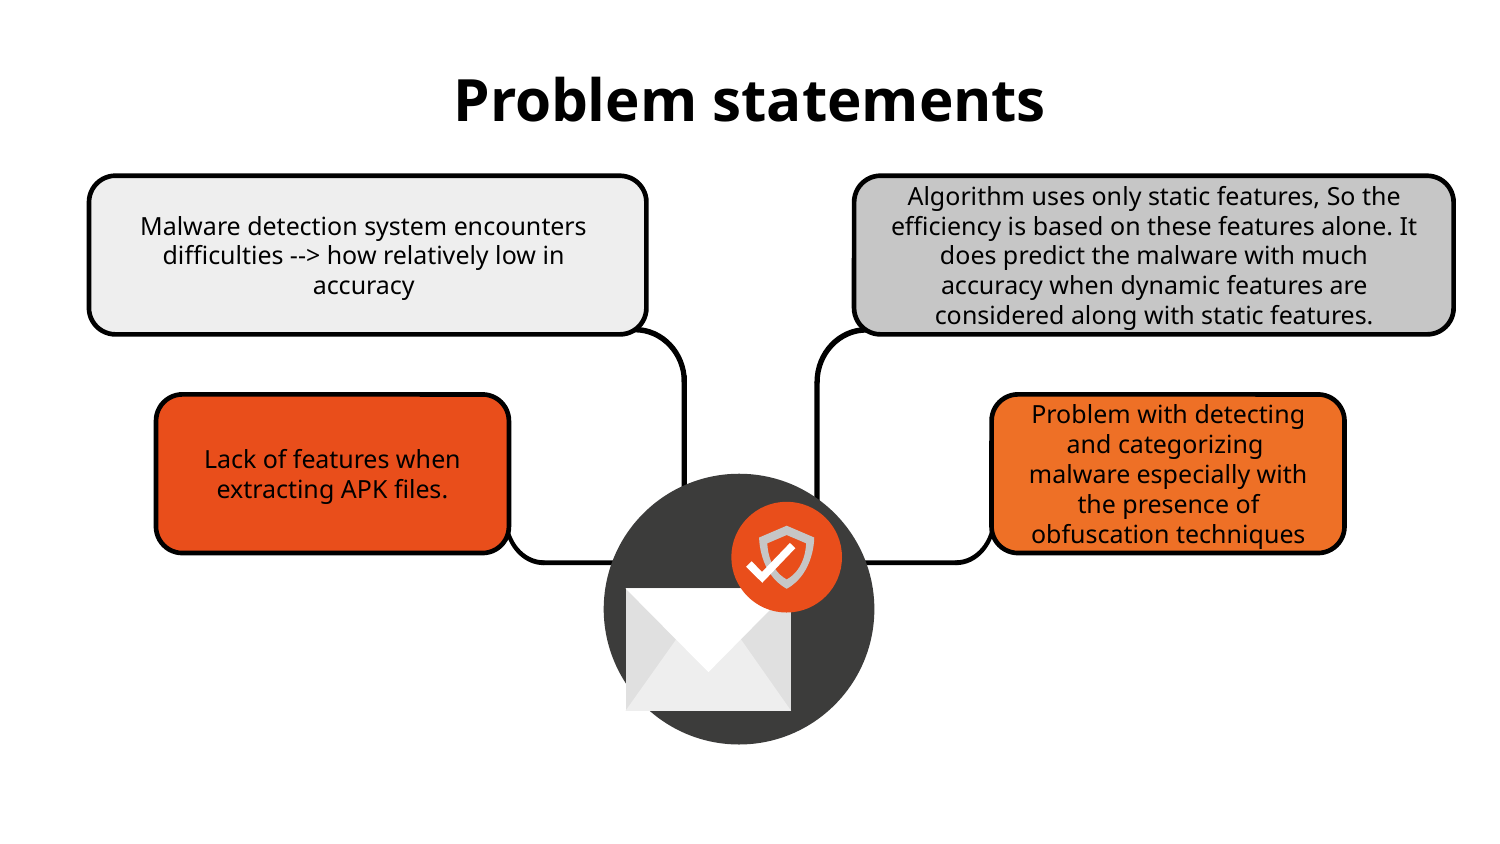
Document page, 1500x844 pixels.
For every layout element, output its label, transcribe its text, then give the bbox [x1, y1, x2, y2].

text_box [632, 326, 870, 472]
text_box Lack of features when extracting APK files. [173, 419, 492, 529]
text_box [88, 175, 647, 335]
title Problem statements [75, 48, 1425, 142]
text_box Problem with detecting and categorizing malware especially with the presence of obfuscation techniques [1009, 419, 1328, 529]
text_box [991, 394, 1345, 554]
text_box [592, 473, 875, 745]
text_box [503, 514, 587, 611]
text_box [155, 394, 509, 554]
text_box Malware detection system encounters difficulties --> how relatively low in accuracy [98, 200, 629, 310]
text_box Algorithm uses only static features, So the efficiency is based on these features alone. It does predict the malware with much accuracy when dynamic features are considered along with static features. [871, 200, 1438, 310]
text_box [854, 175, 1454, 335]
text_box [880, 514, 997, 611]
